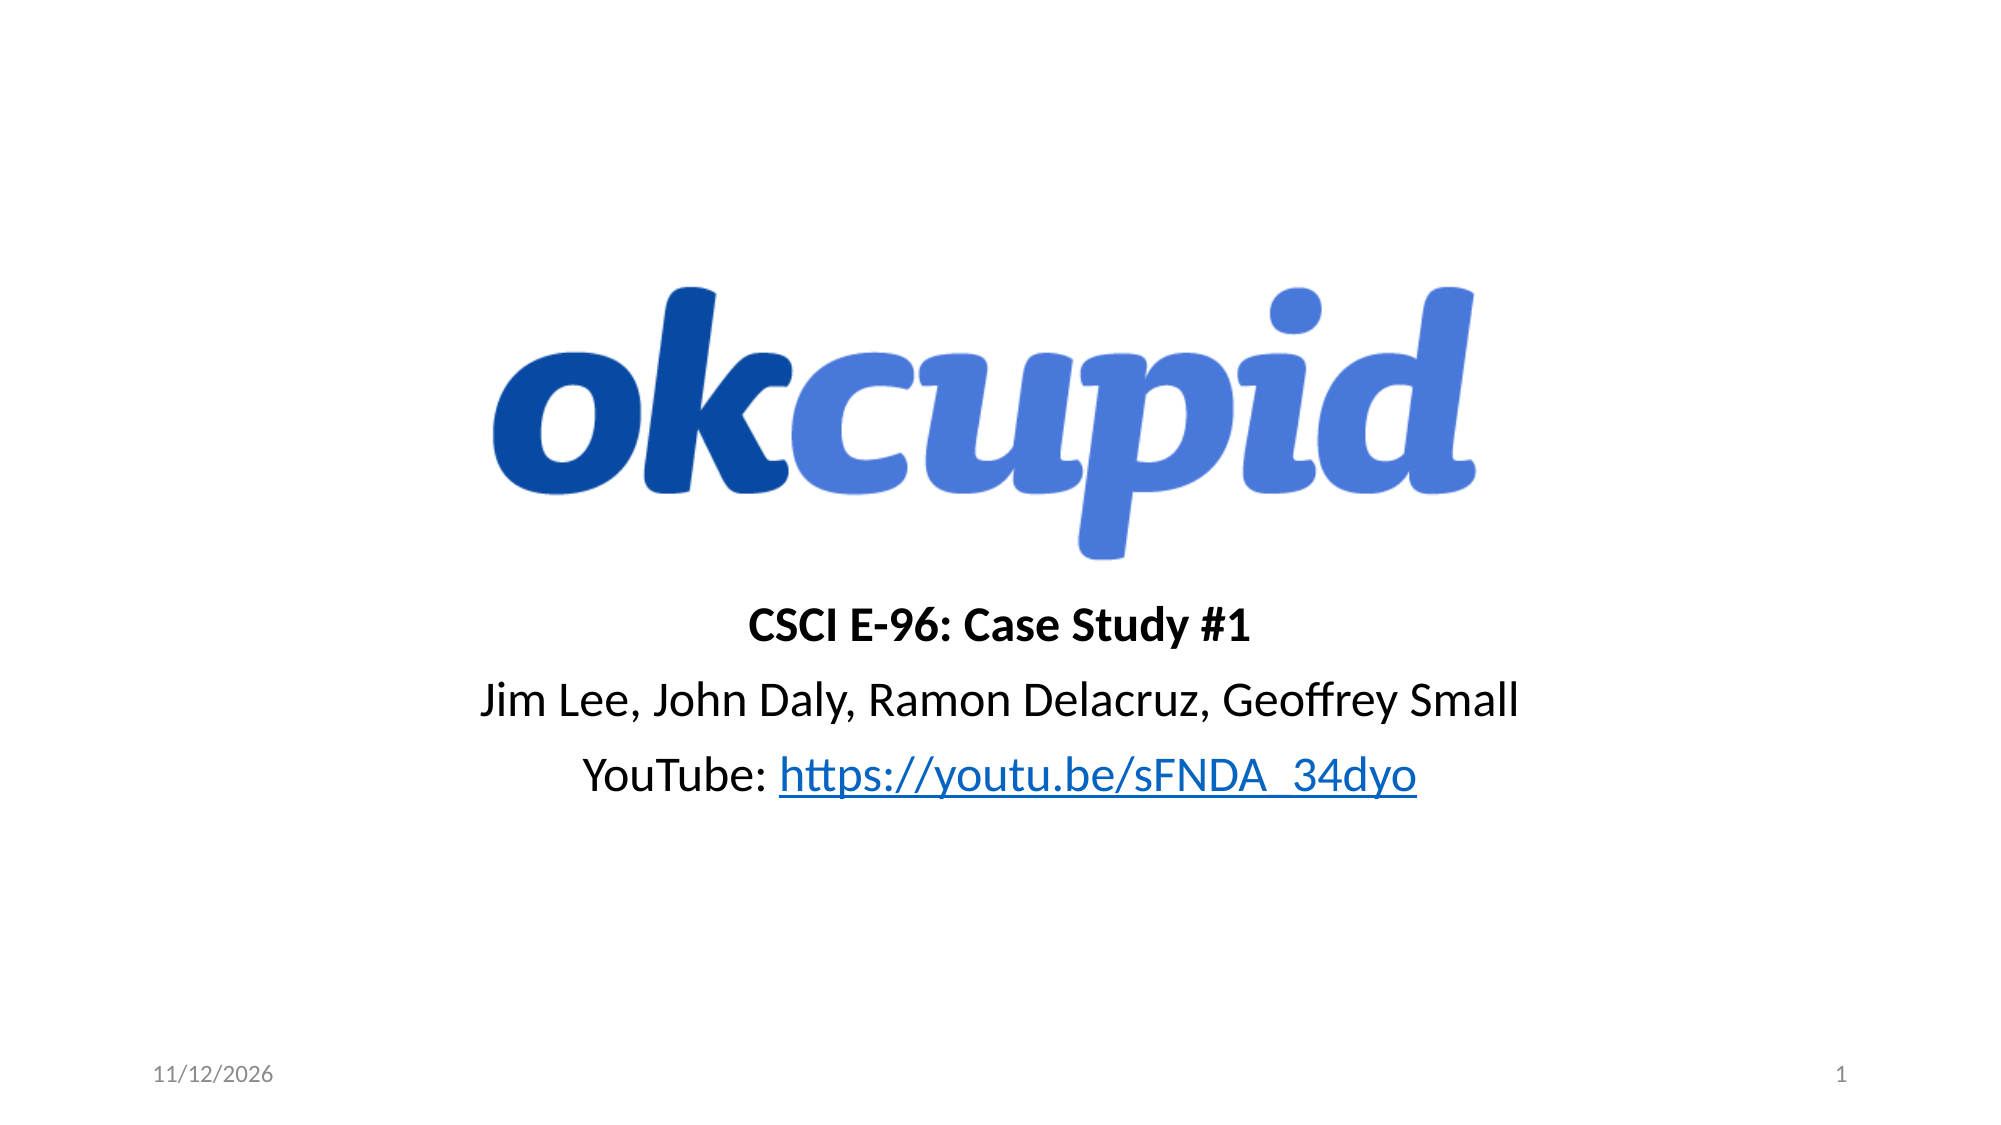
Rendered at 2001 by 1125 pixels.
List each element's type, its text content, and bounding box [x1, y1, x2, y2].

slide_number 1 [1412, 1042, 1863, 1103]
picture [462, 256, 1508, 591]
subtitle CSCI E-96: Case Study #1 Jim Lee, John Daly, Ramon Delacruz, Geoffrey Small YouTube: https://youtu.be/sFNDA_34dyo [249, 590, 1750, 863]
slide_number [137, 1042, 588, 1103]
